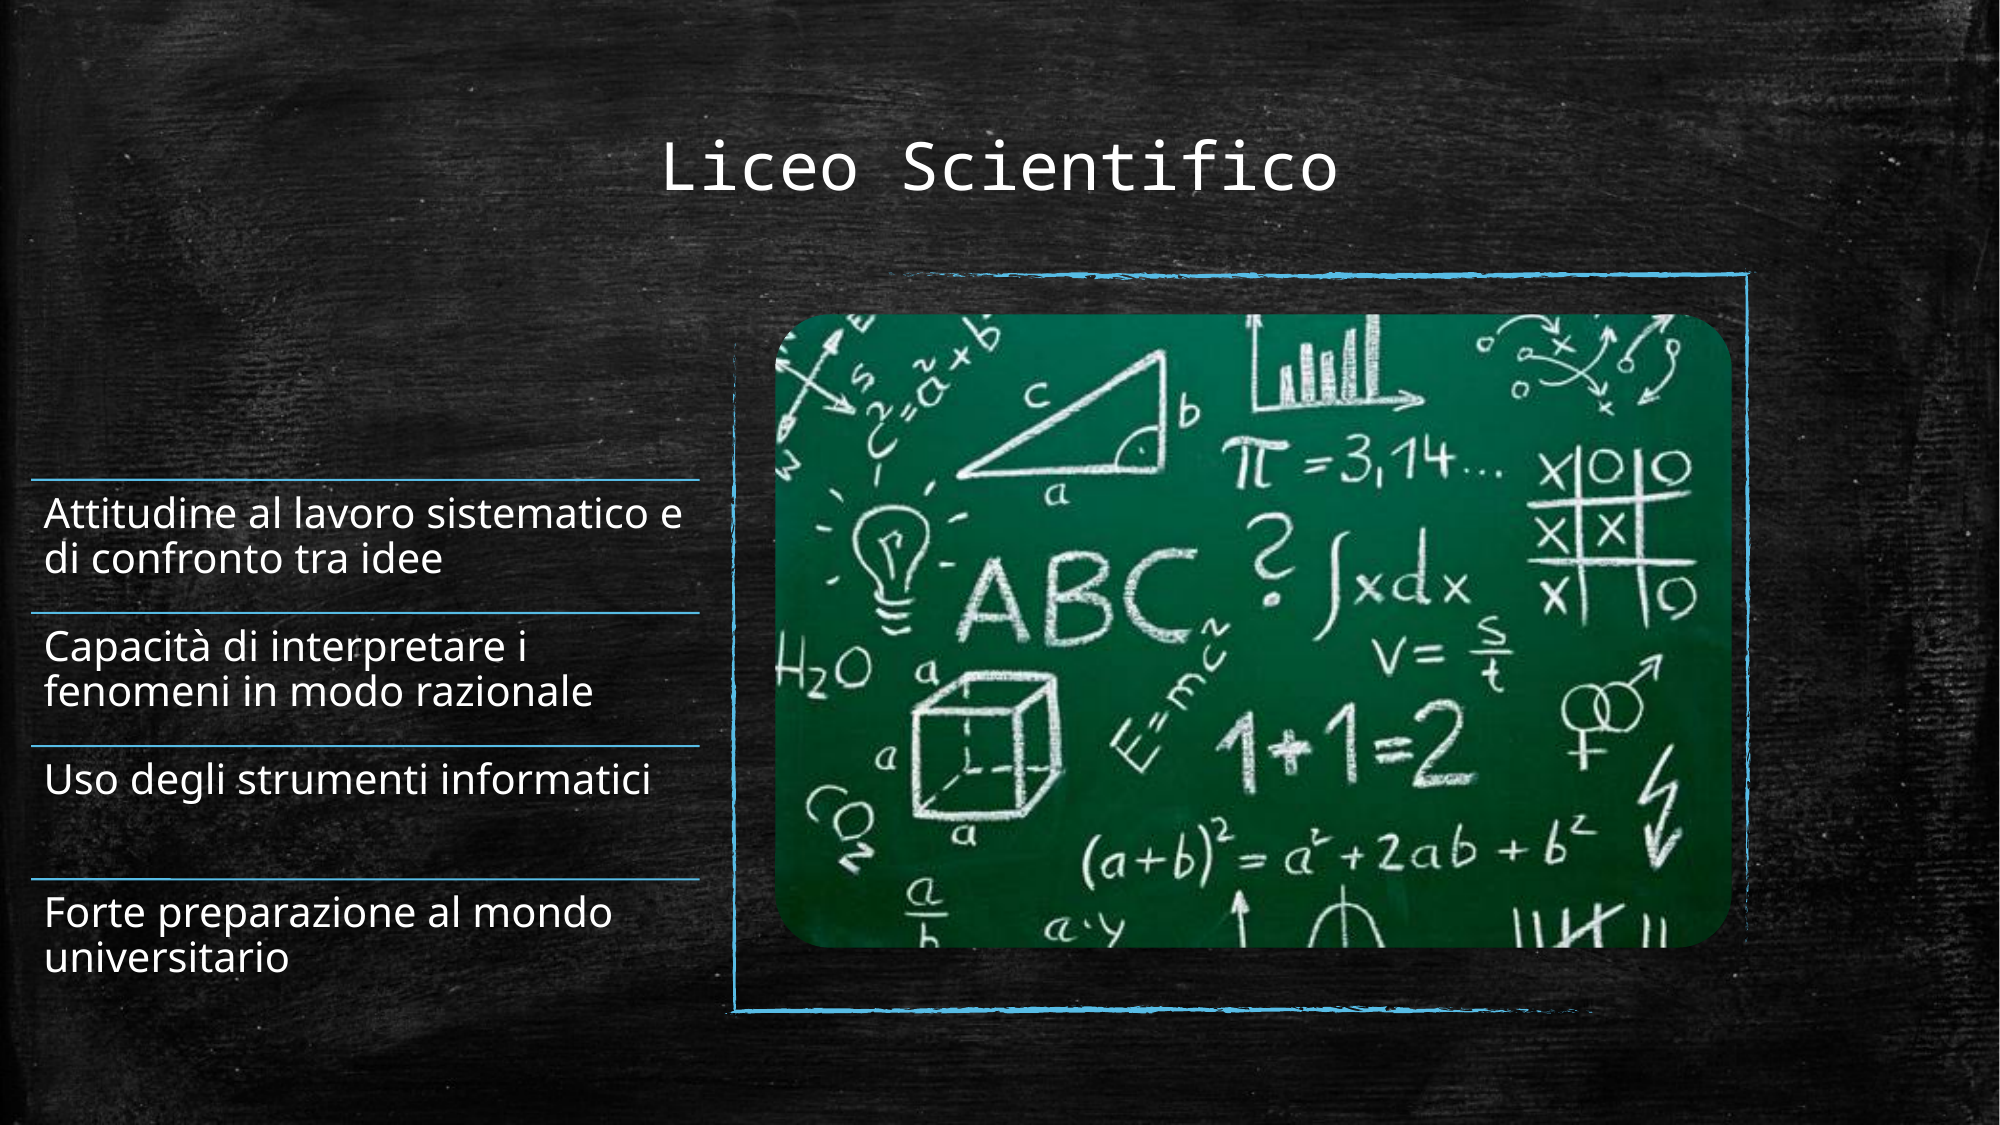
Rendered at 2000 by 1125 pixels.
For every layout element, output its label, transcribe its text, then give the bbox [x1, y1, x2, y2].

title Liceo Scientifico [249, 45, 1750, 213]
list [775, 314, 1732, 948]
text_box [31, 479, 700, 1013]
